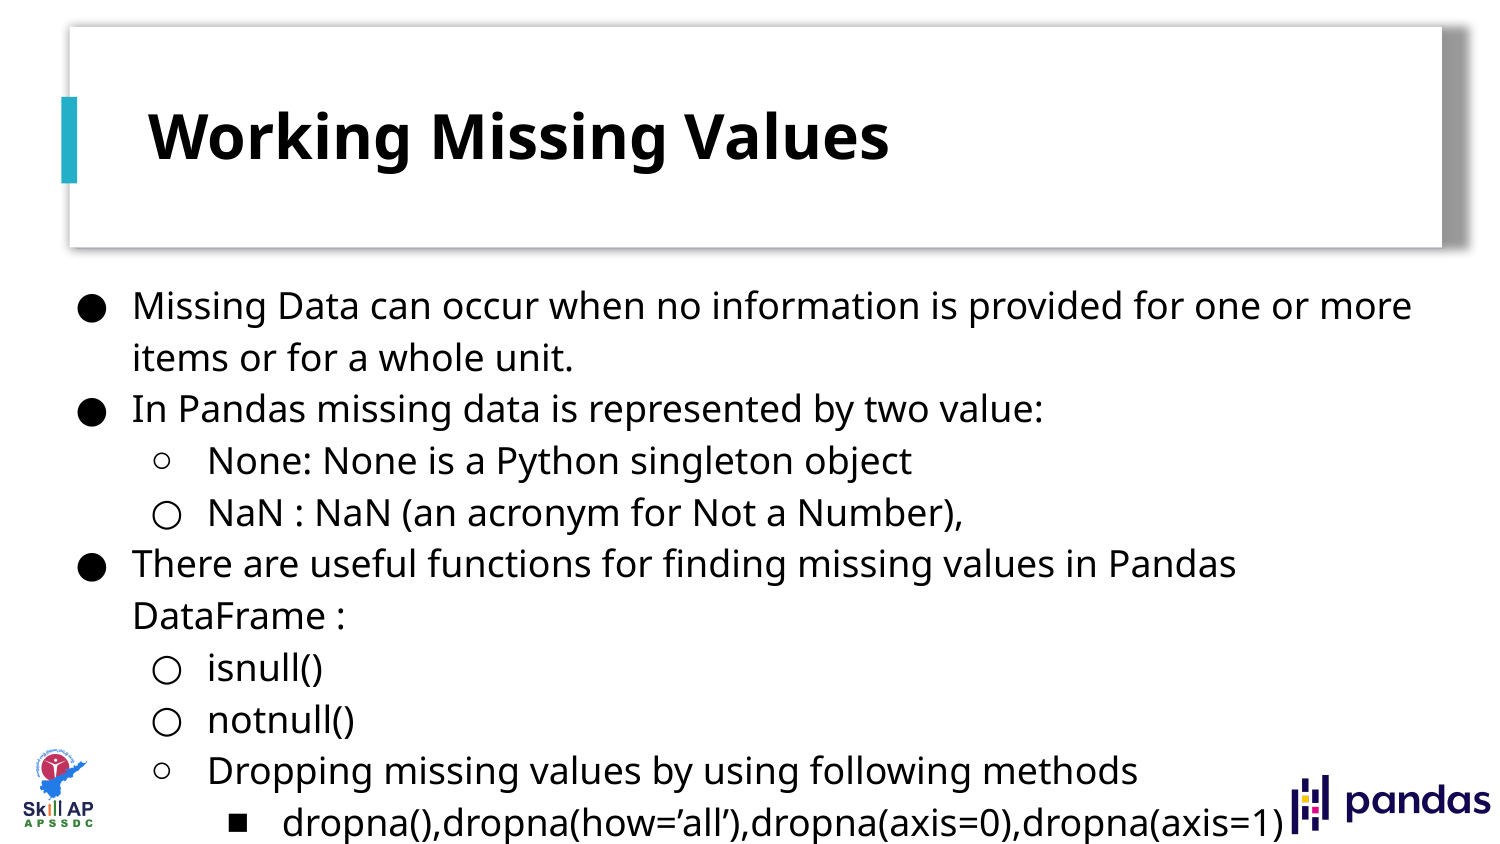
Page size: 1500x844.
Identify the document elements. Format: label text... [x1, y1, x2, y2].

picture [1282, 760, 1500, 844]
picture [15, 746, 100, 831]
list Missing Data can occur when no information is provided for one or more items or for a whole unit. In Pandas missing data is represented by two value: None: None is a Python singleton object NaN : NaN (an acronym for Not a Number), There are useful functions for finding missing values in Pandas DataFrame : isnull() notnull() Dropping missing values by using following methods dropna(),dropna(how=’all’),dropna(axis=0),dropna(axis=1) [45, 269, 1466, 815]
title Working Missing Values [137, 48, 1389, 213]
